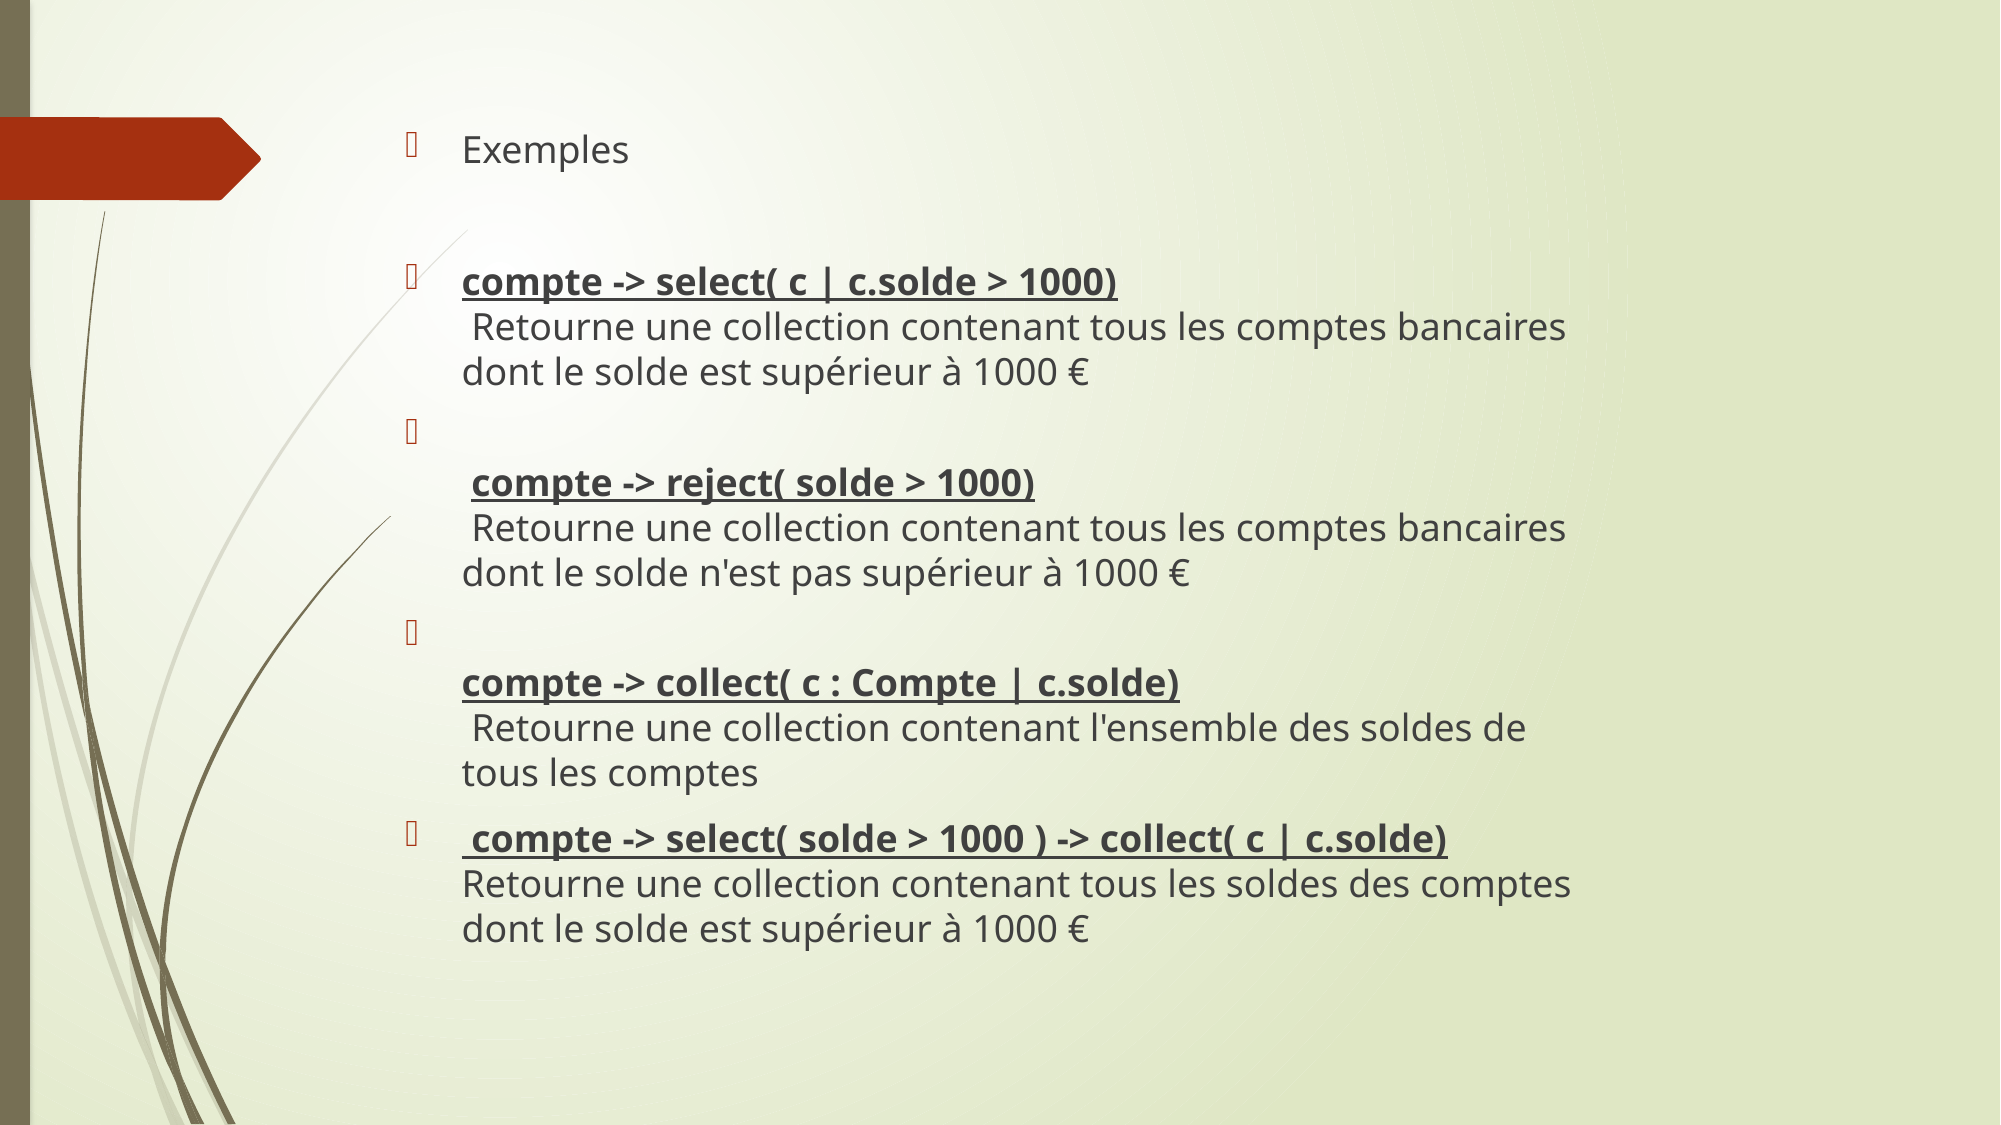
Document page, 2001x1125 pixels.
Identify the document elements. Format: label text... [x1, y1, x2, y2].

list Exemples compte -> select( c | c.solde > 1000) Retourne une collection contenant tous les comptes bancaires dont le solde est supérieur à 1000 € compte -> reject( solde > 1000) Retourne une collection contenant tous les comptes bancaires dont le solde n'est pas supérieur à 1000 € compte -> collect( c : Compte | c.solde) Retourne une collection contenant l'ensemble des soldes de tous les comptes compte -> select( solde > 1000 ) -> collect( c | c.solde) Retourne une collection contenant tous les soldes des comptes dont le solde est supérieur à 1000 € [390, 118, 1853, 1044]
